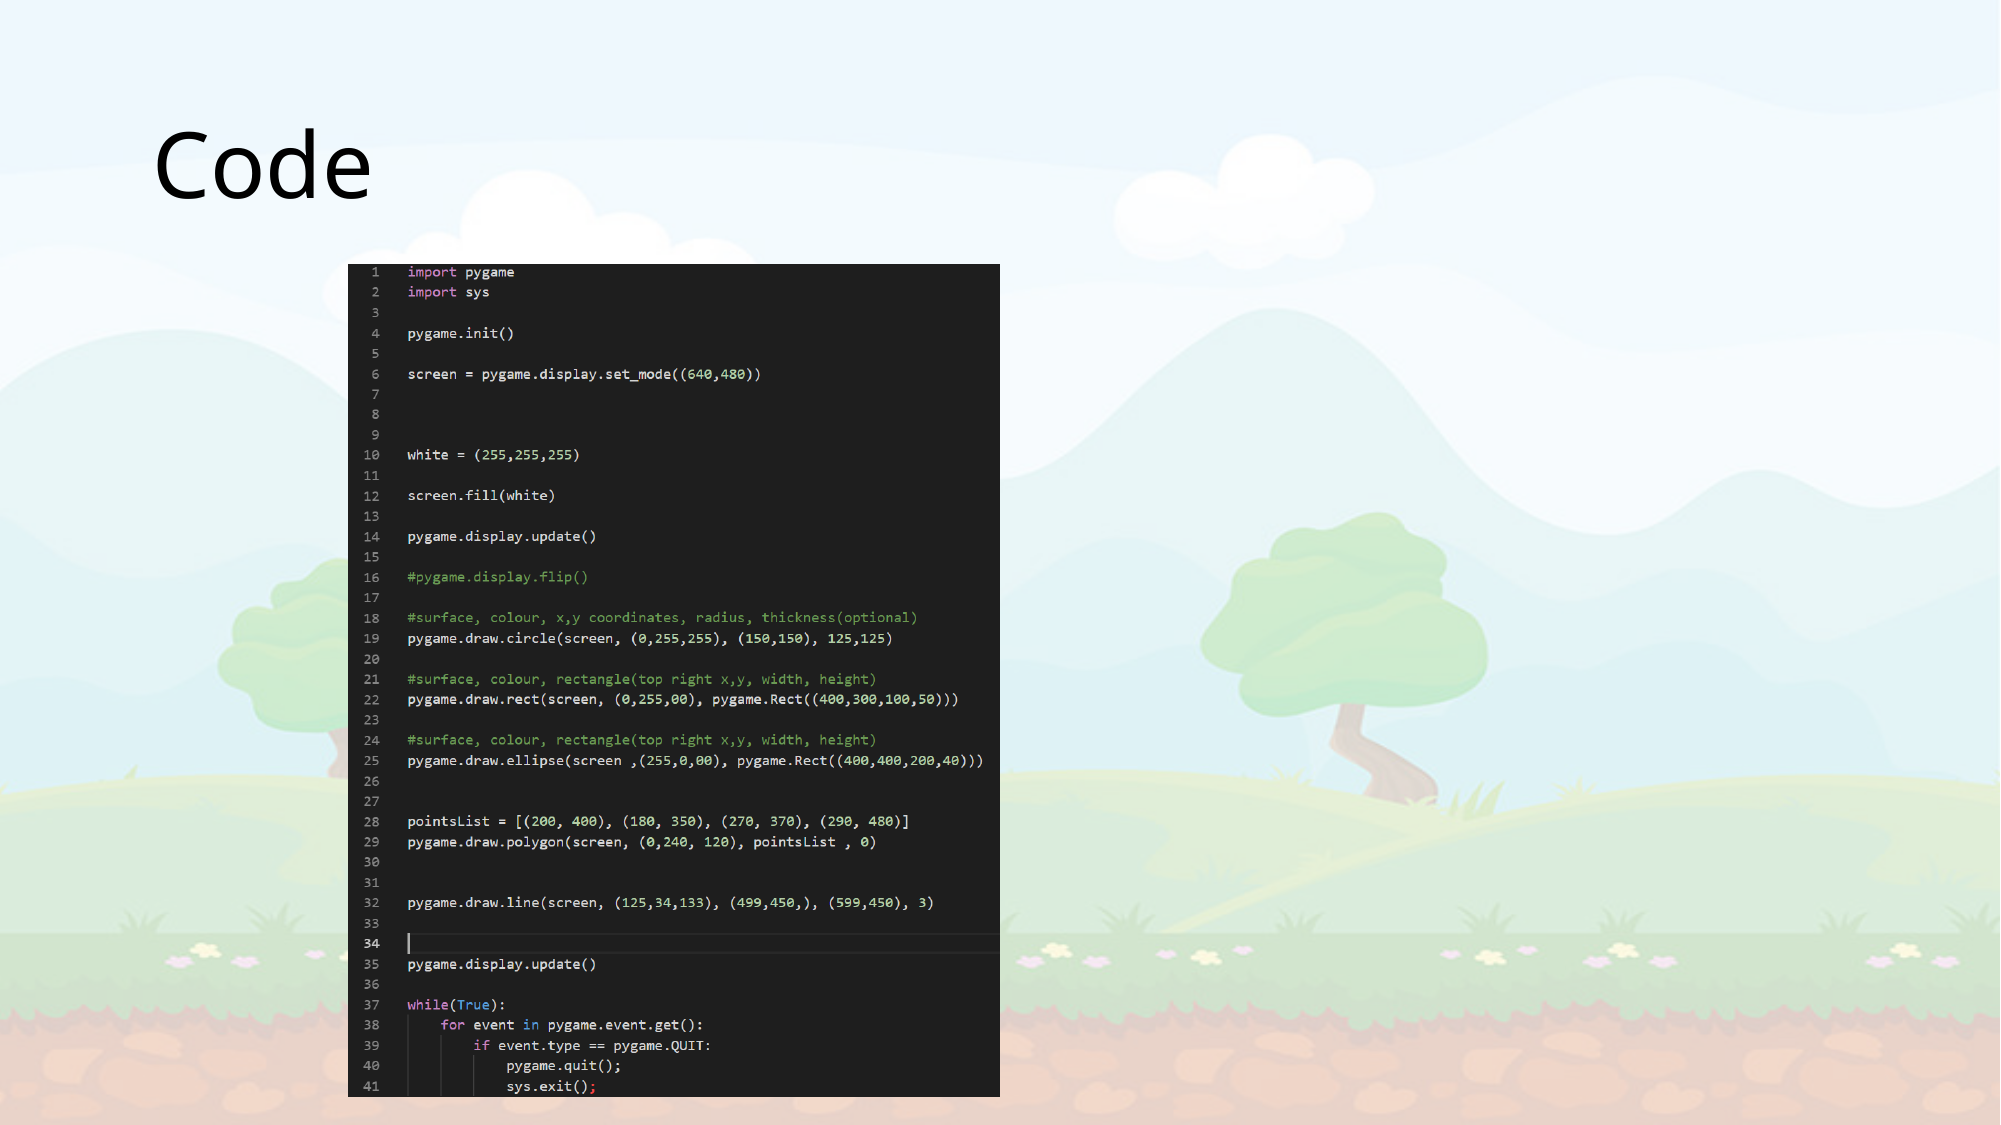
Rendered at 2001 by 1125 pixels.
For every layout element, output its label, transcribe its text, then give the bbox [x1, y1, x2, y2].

title Code [137, 59, 1863, 278]
picture [348, 264, 1000, 1097]
